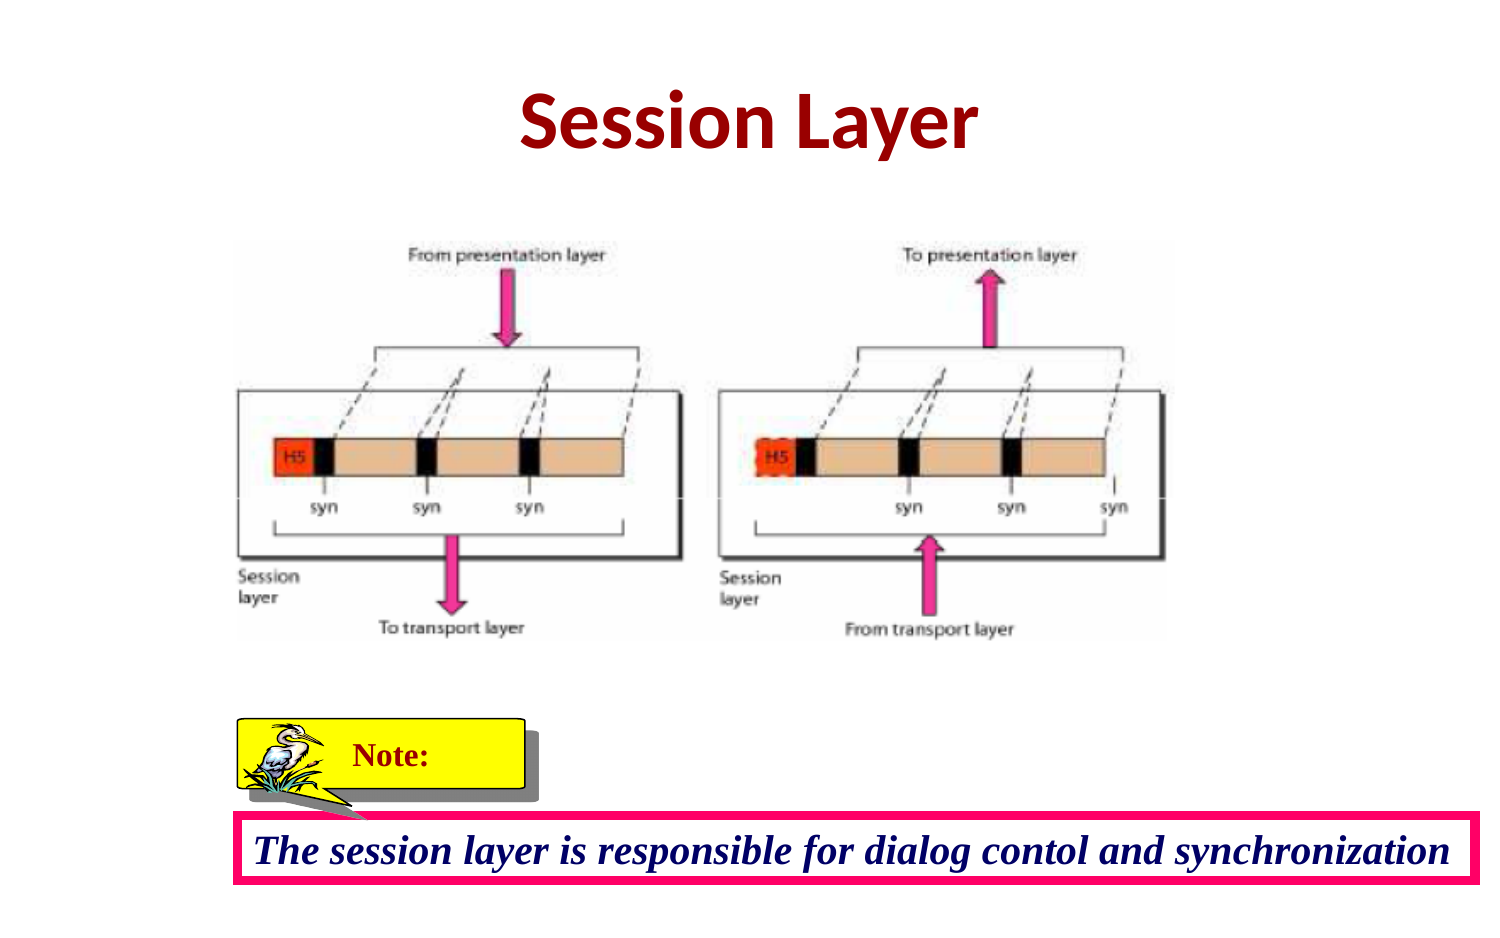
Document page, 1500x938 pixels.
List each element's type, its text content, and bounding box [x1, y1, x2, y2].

text_box The session layer is responsible for dialog contol and synchronization [237, 815, 1475, 881]
picture [226, 226, 1198, 644]
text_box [237, 718, 526, 807]
title Session Layer [75, 37, 1425, 194]
